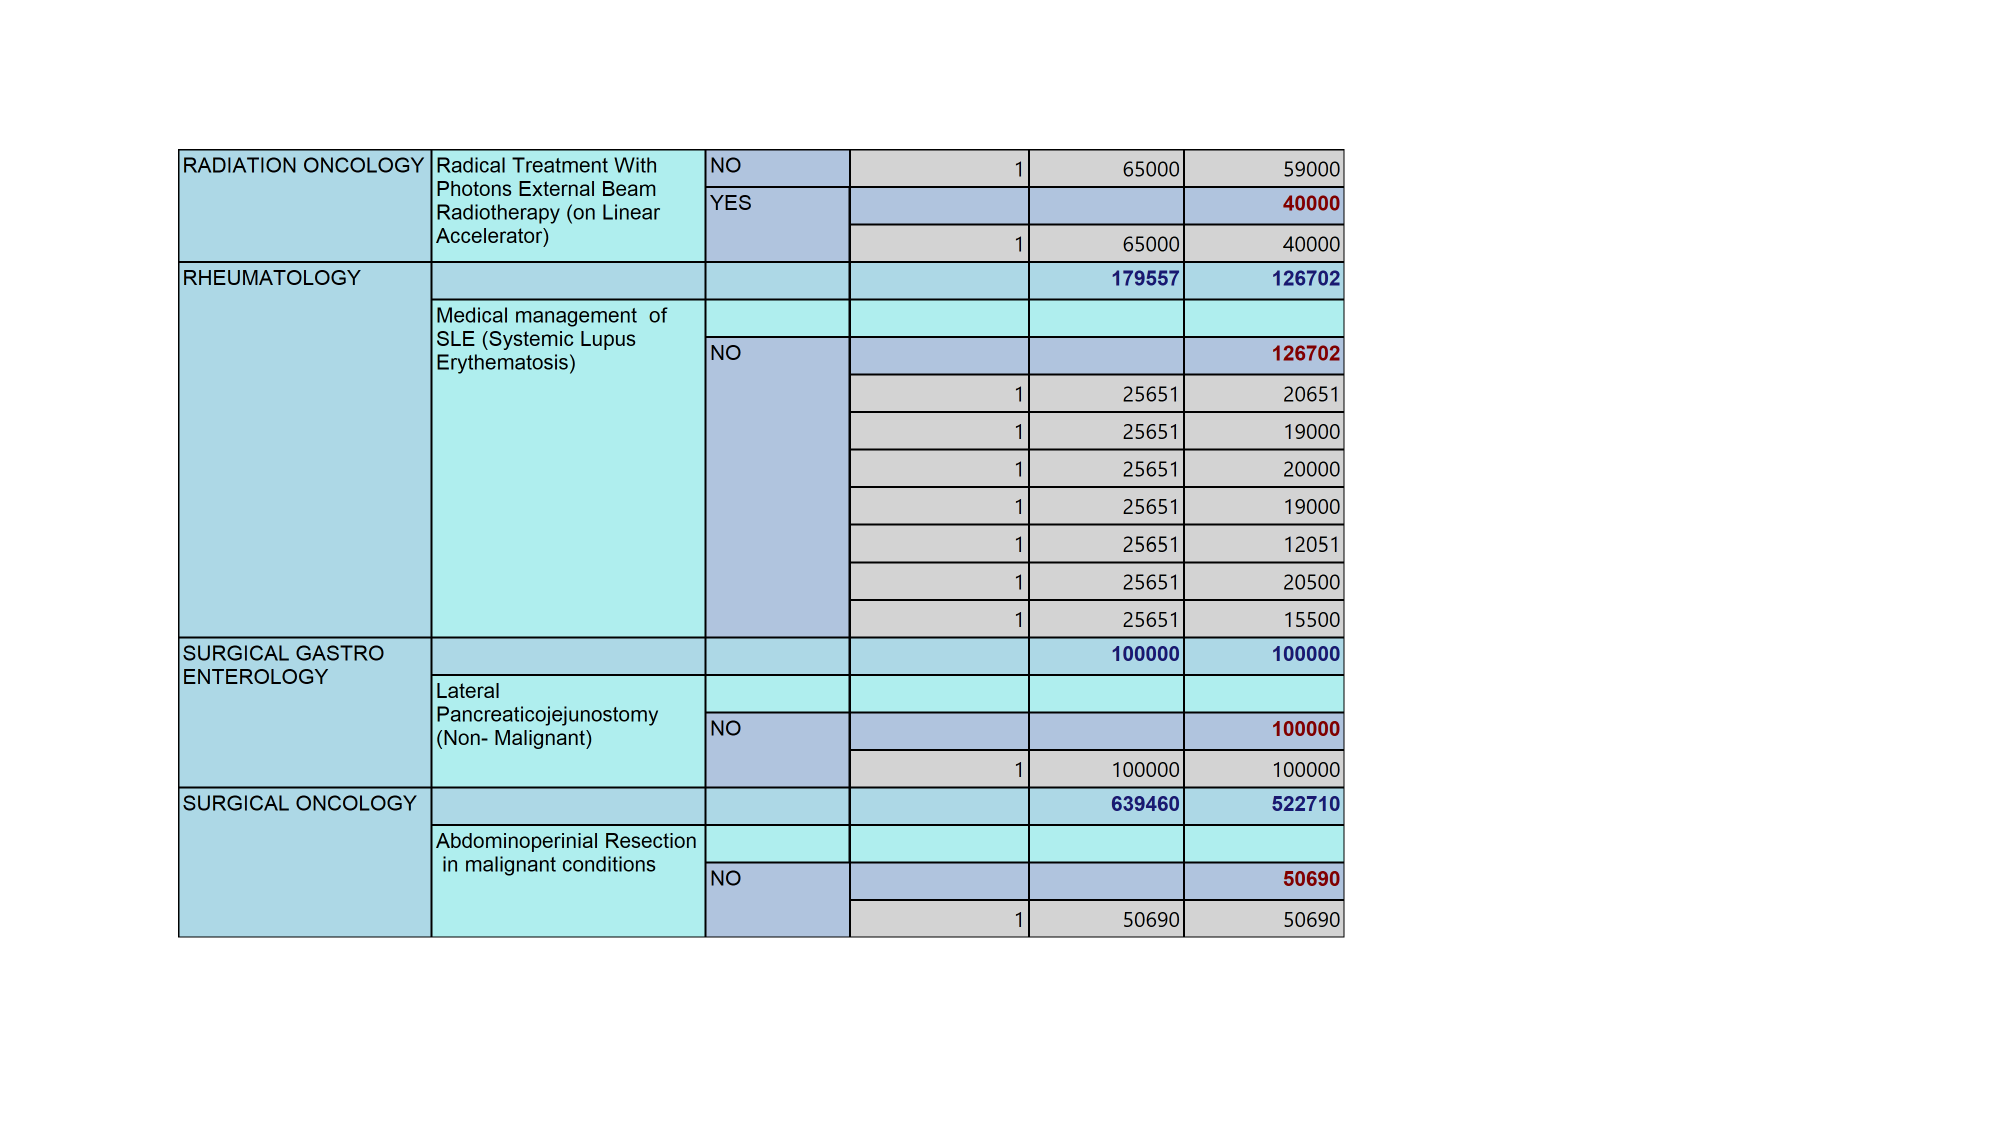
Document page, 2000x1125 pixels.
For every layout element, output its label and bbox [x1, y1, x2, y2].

picture [178, 149, 1345, 938]
